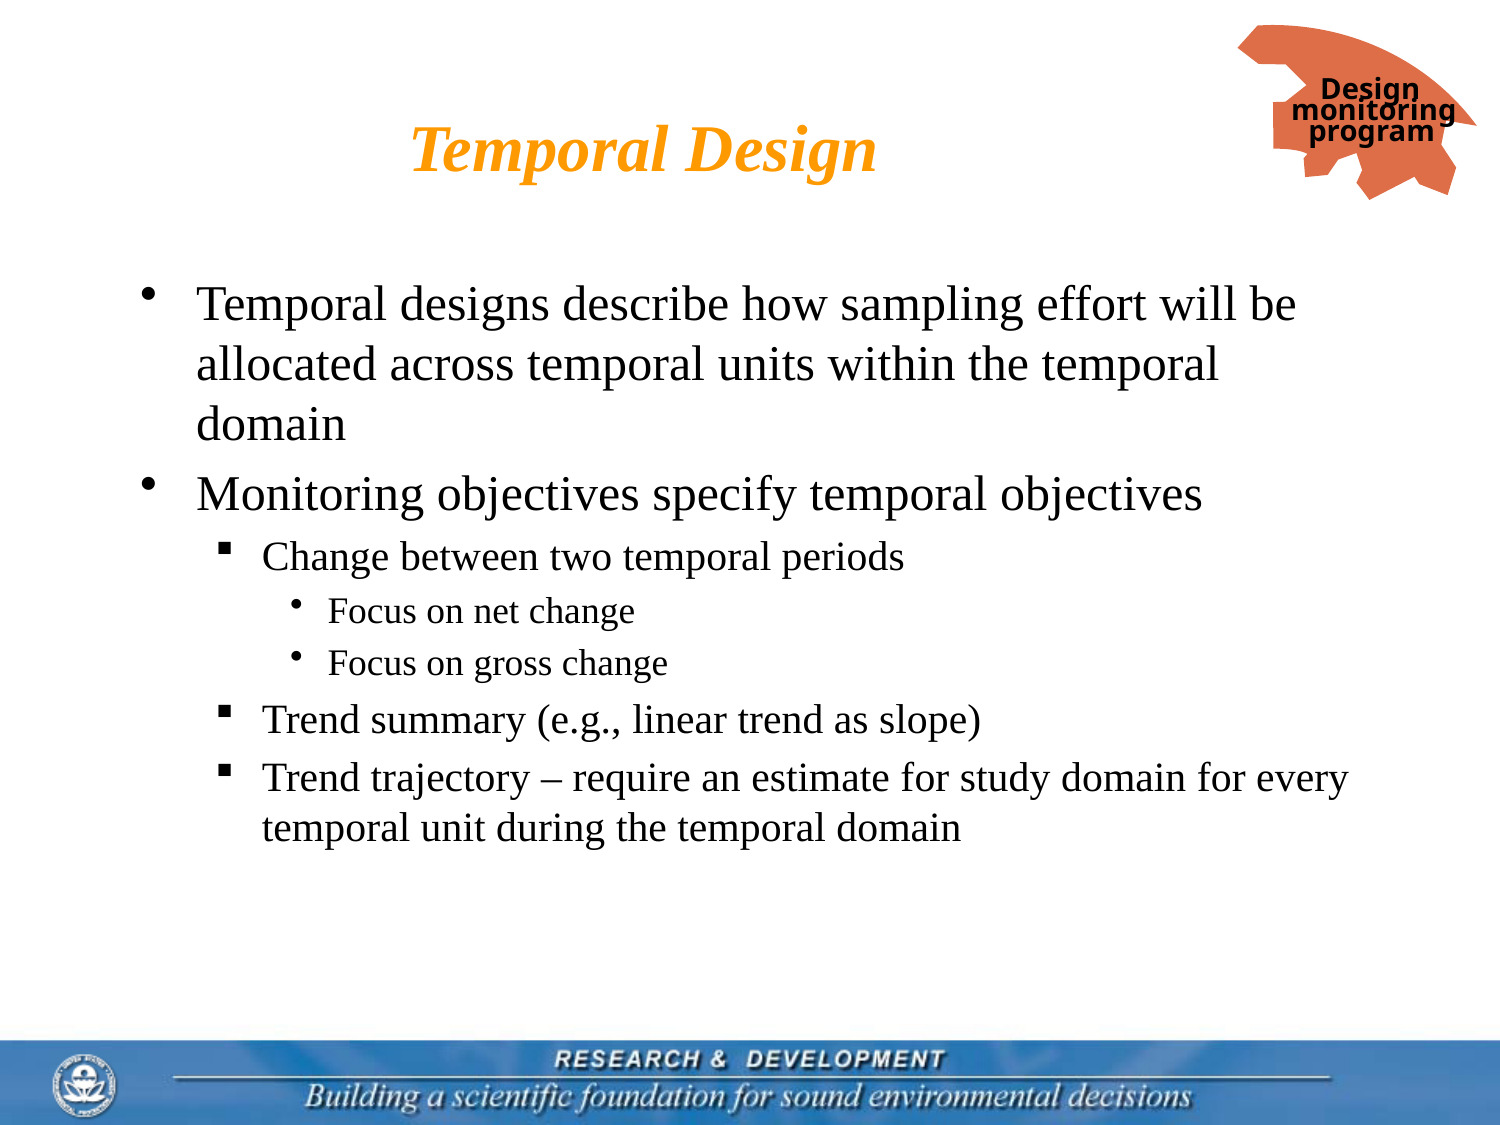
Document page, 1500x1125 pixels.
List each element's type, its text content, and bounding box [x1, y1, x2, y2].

list Temporal designs describe how sampling effort will be allocated across temporal units within the temporal domain Monitoring objectives specify temporal objectives Change between two temporal periods Focus on net change Focus on gross change Trend summary (e.g., linear trend as slope) Trend trajectory – require an estimate for study domain for every temporal unit during the temporal domain [124, 262, 1388, 1013]
title Temporal Design [124, 88, 1163, 201]
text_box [1237, 24, 1478, 201]
picture [0, 0, 1500, 1125]
